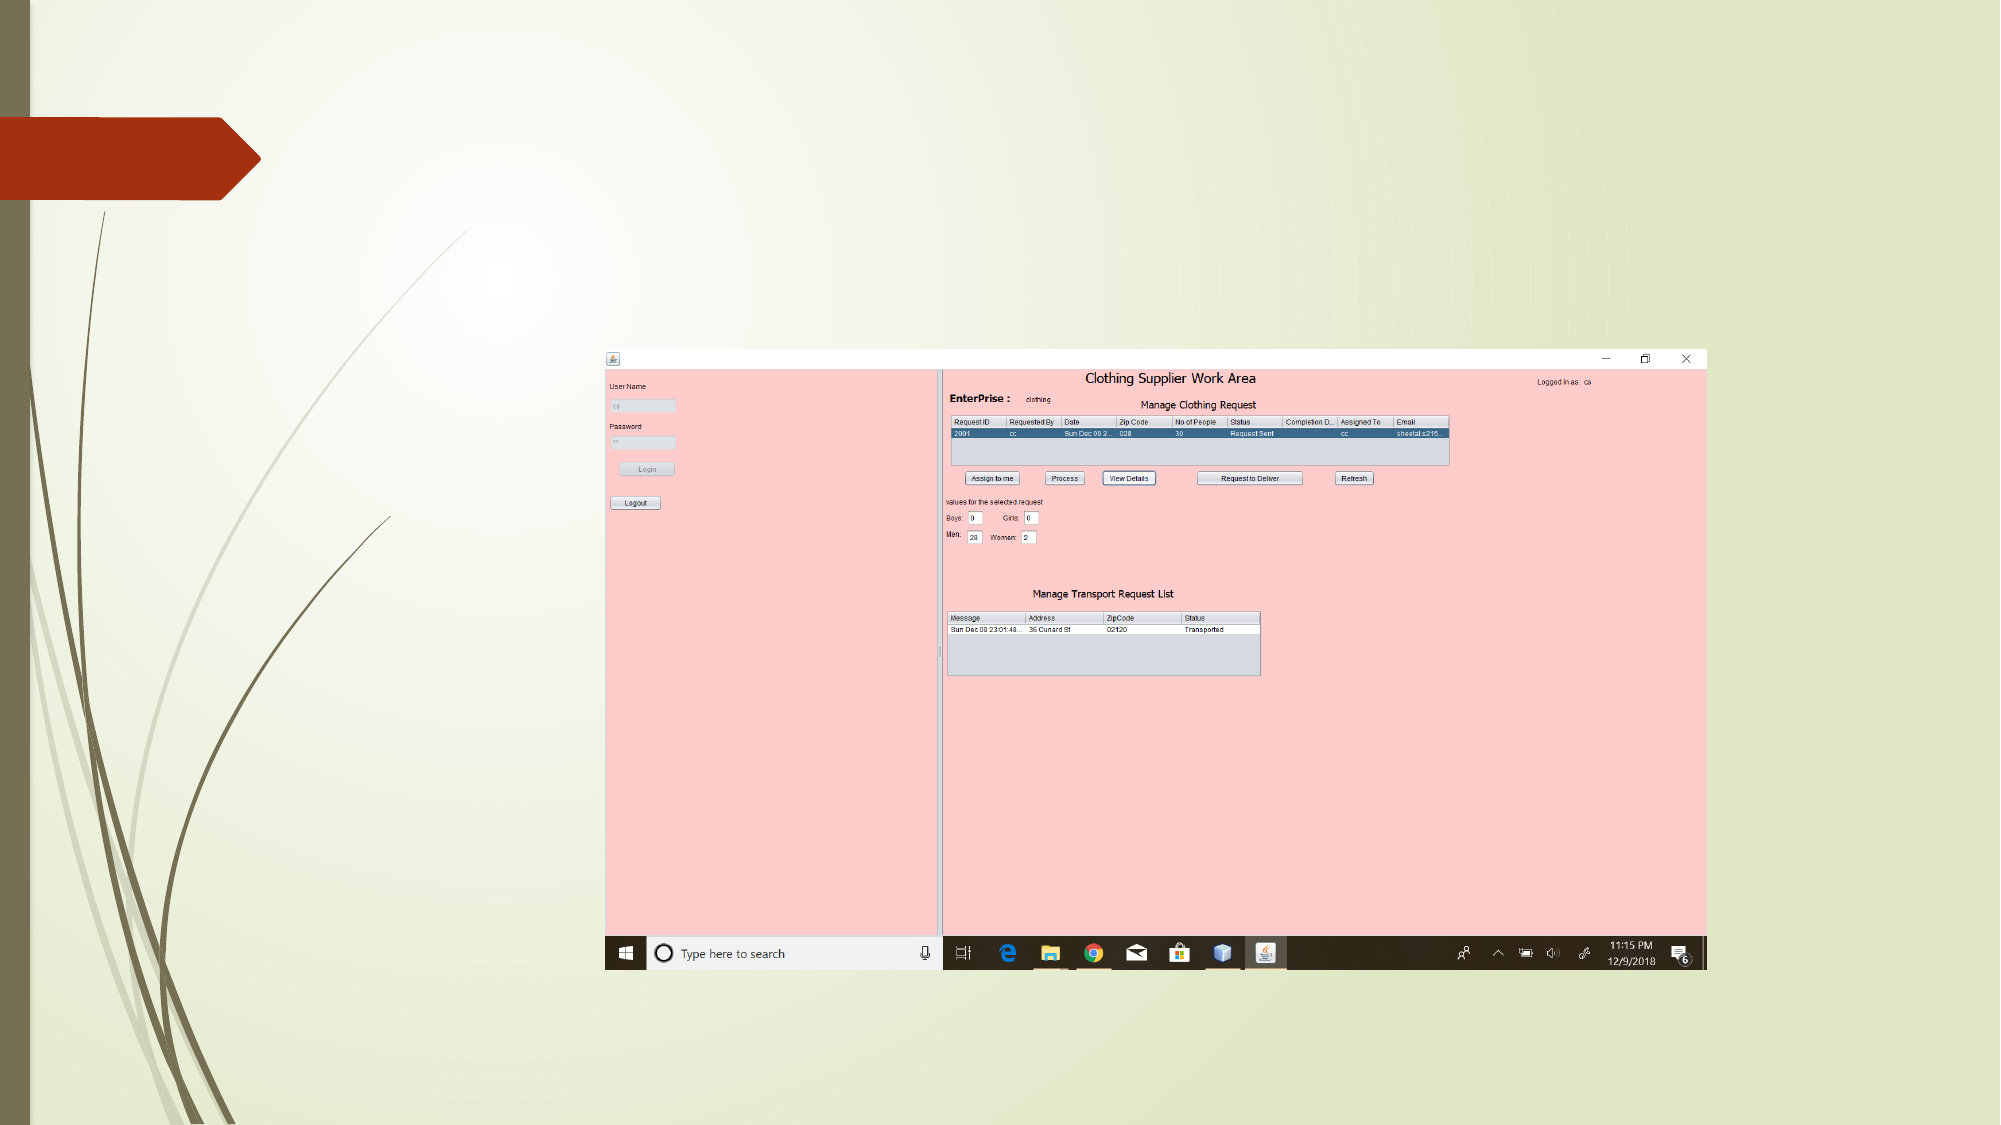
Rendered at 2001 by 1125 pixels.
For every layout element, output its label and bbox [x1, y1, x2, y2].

list [604, 349, 1708, 971]
